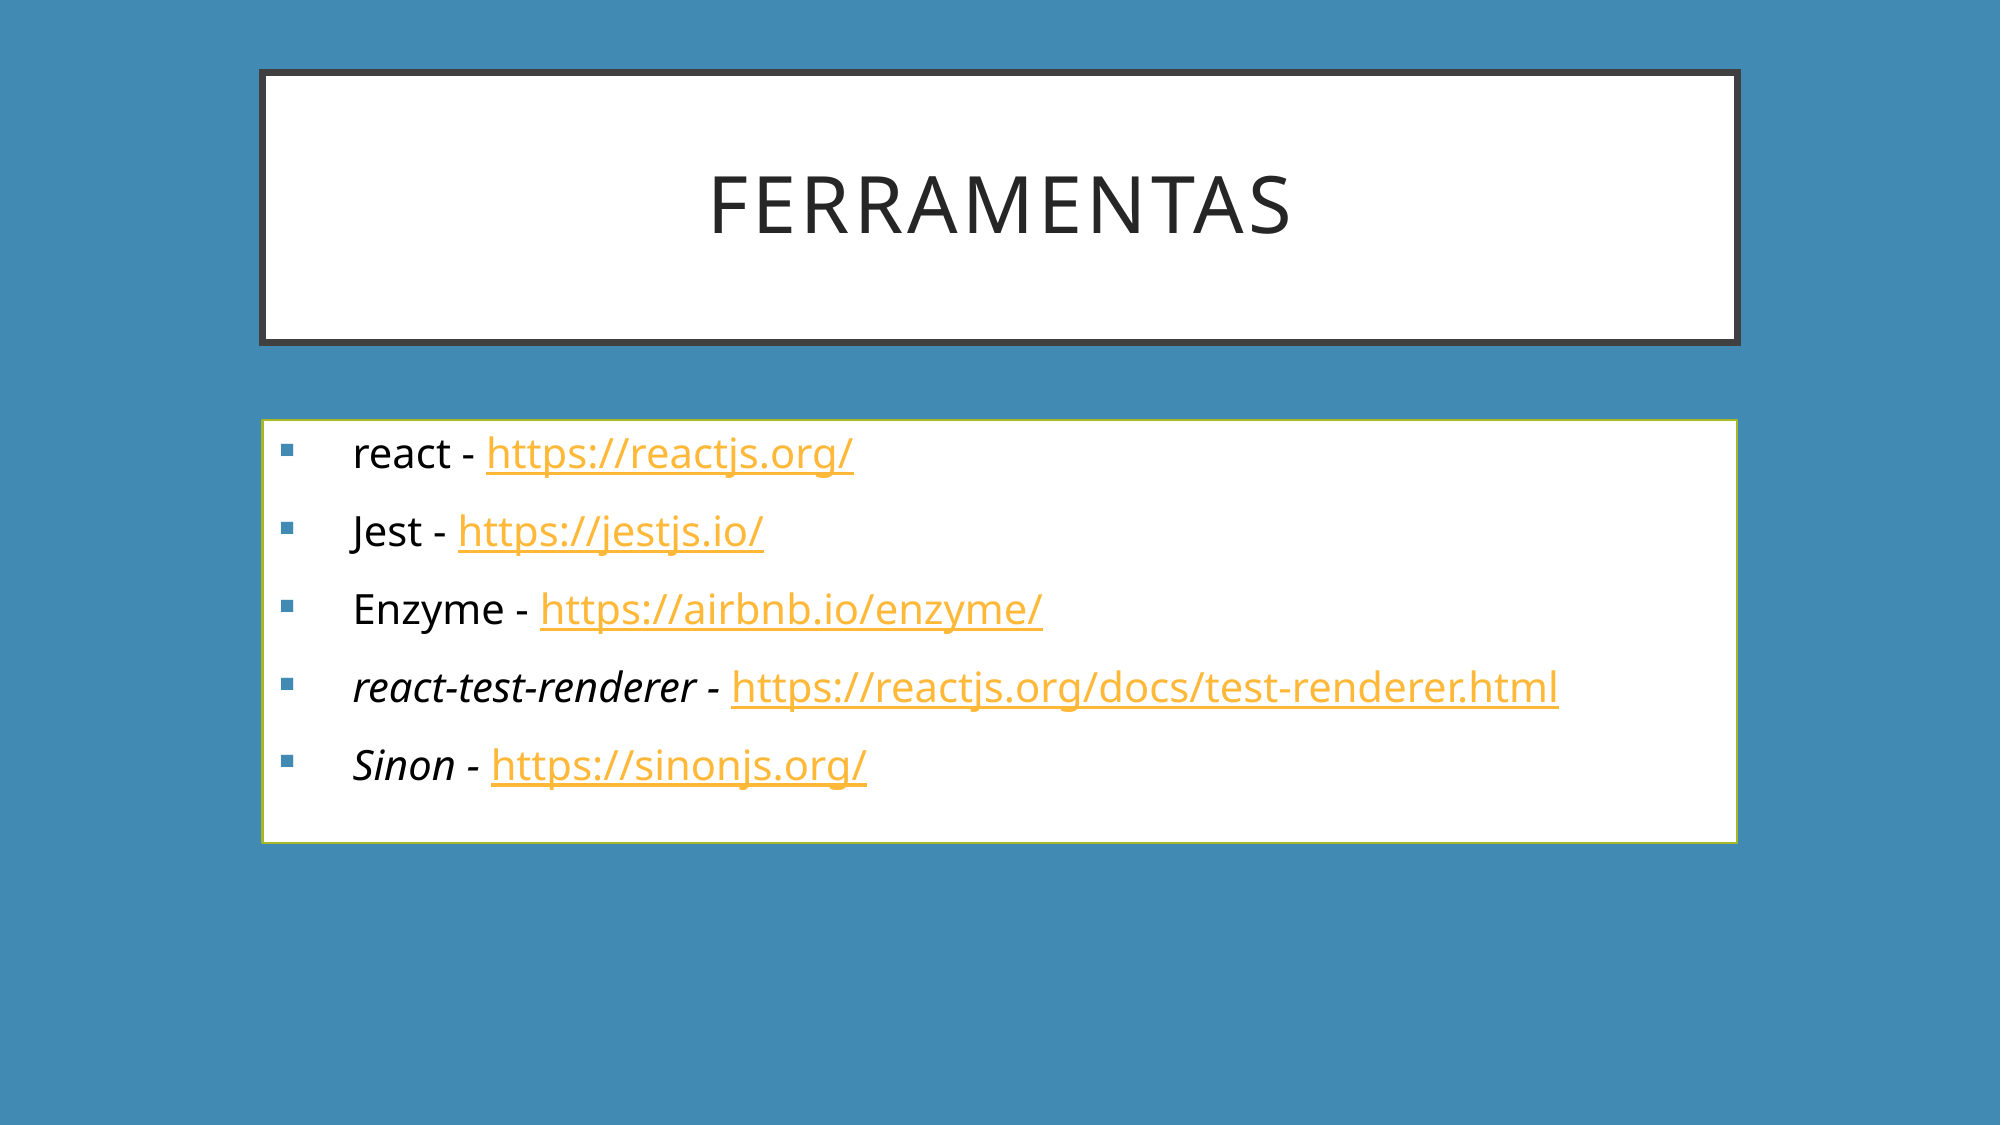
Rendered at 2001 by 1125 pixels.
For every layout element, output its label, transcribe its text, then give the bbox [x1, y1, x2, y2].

title Ferramentas [259, 69, 1741, 346]
subtitle react - https://reactjs.org/ Jest - https://jestjs.io/ Enzyme - https://airbnb.io/enzyme/ react-test-renderer - https://reactjs.org/docs/test-renderer.html Sinon - https://sinonjs.org/ [261, 419, 1738, 844]
